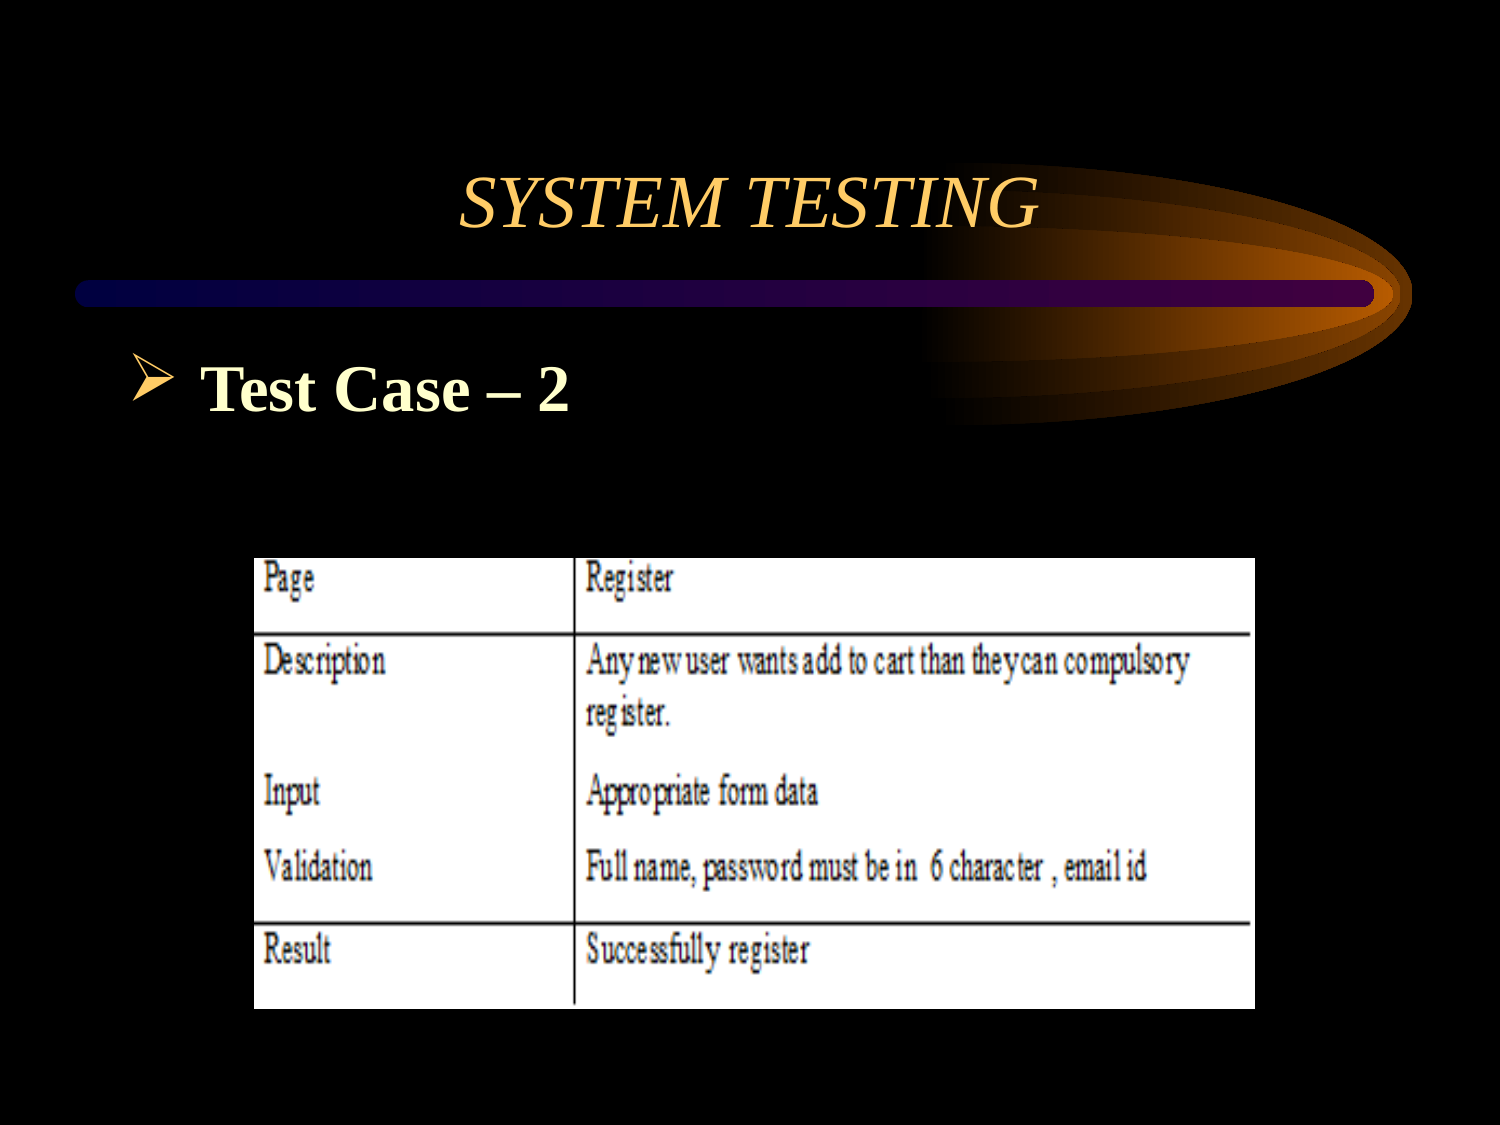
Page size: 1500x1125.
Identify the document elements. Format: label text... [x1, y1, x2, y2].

title SYSTEM TESTING [112, 62, 1388, 251]
picture [254, 558, 1255, 1010]
list Test Case – 2 [112, 337, 1413, 1038]
